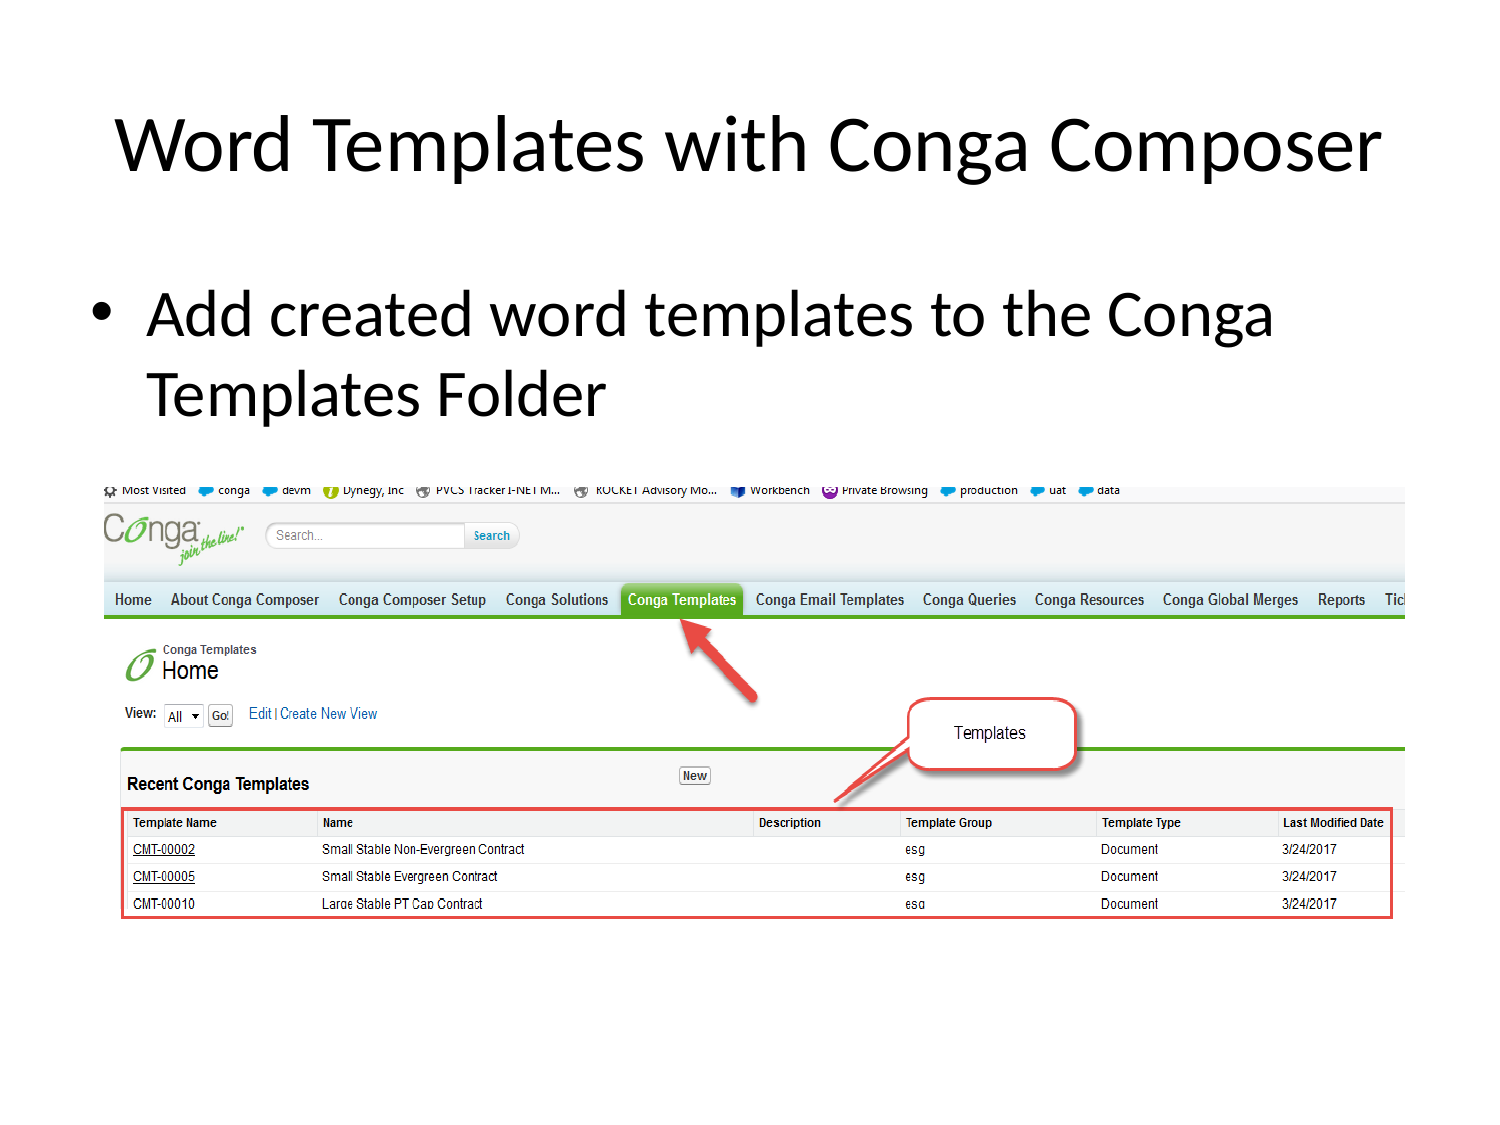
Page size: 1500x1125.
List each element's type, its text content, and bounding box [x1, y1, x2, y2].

picture [104, 487, 1405, 932]
list Add created word templates to the Conga Templates Folder [75, 262, 1425, 1005]
title Word Templates with Conga Composer [75, 45, 1425, 233]
